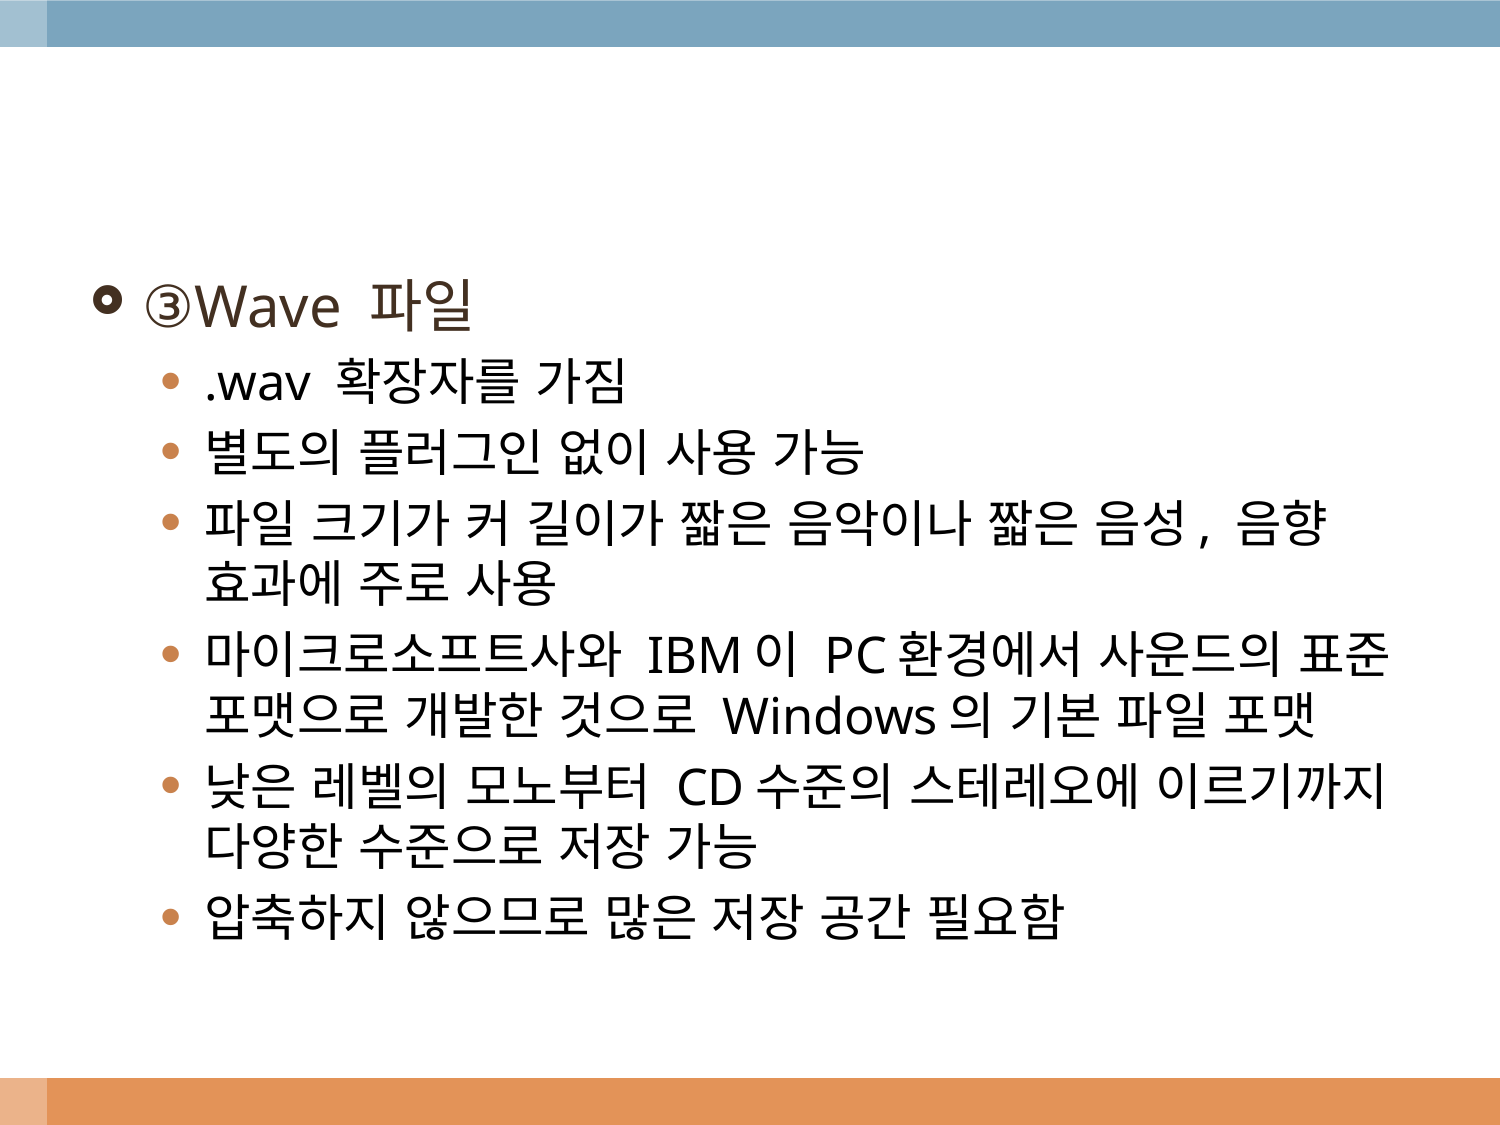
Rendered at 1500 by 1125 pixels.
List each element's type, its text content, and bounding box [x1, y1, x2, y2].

list ③Wave 파일 .wav 확장자를 가짐 별도의 플러그인 없이 사용 가능 파일 크기가 커 길이가 짧은 음악이나 짧은 음성, 음향 효과에 주로 사용 마이크로소프트사와 IBM이 PC환경에서 사운드의 표준 포맷으로 개발한 것으로 Windows의 기본 파일 포맷 낮은 레벨의 모노부터 CD수준의 스테레오에 이르기까지 다양한 수준으로 저장 가능 압축하지 않으므로 많은 저장 공간 필요함 [75, 262, 1425, 1005]
